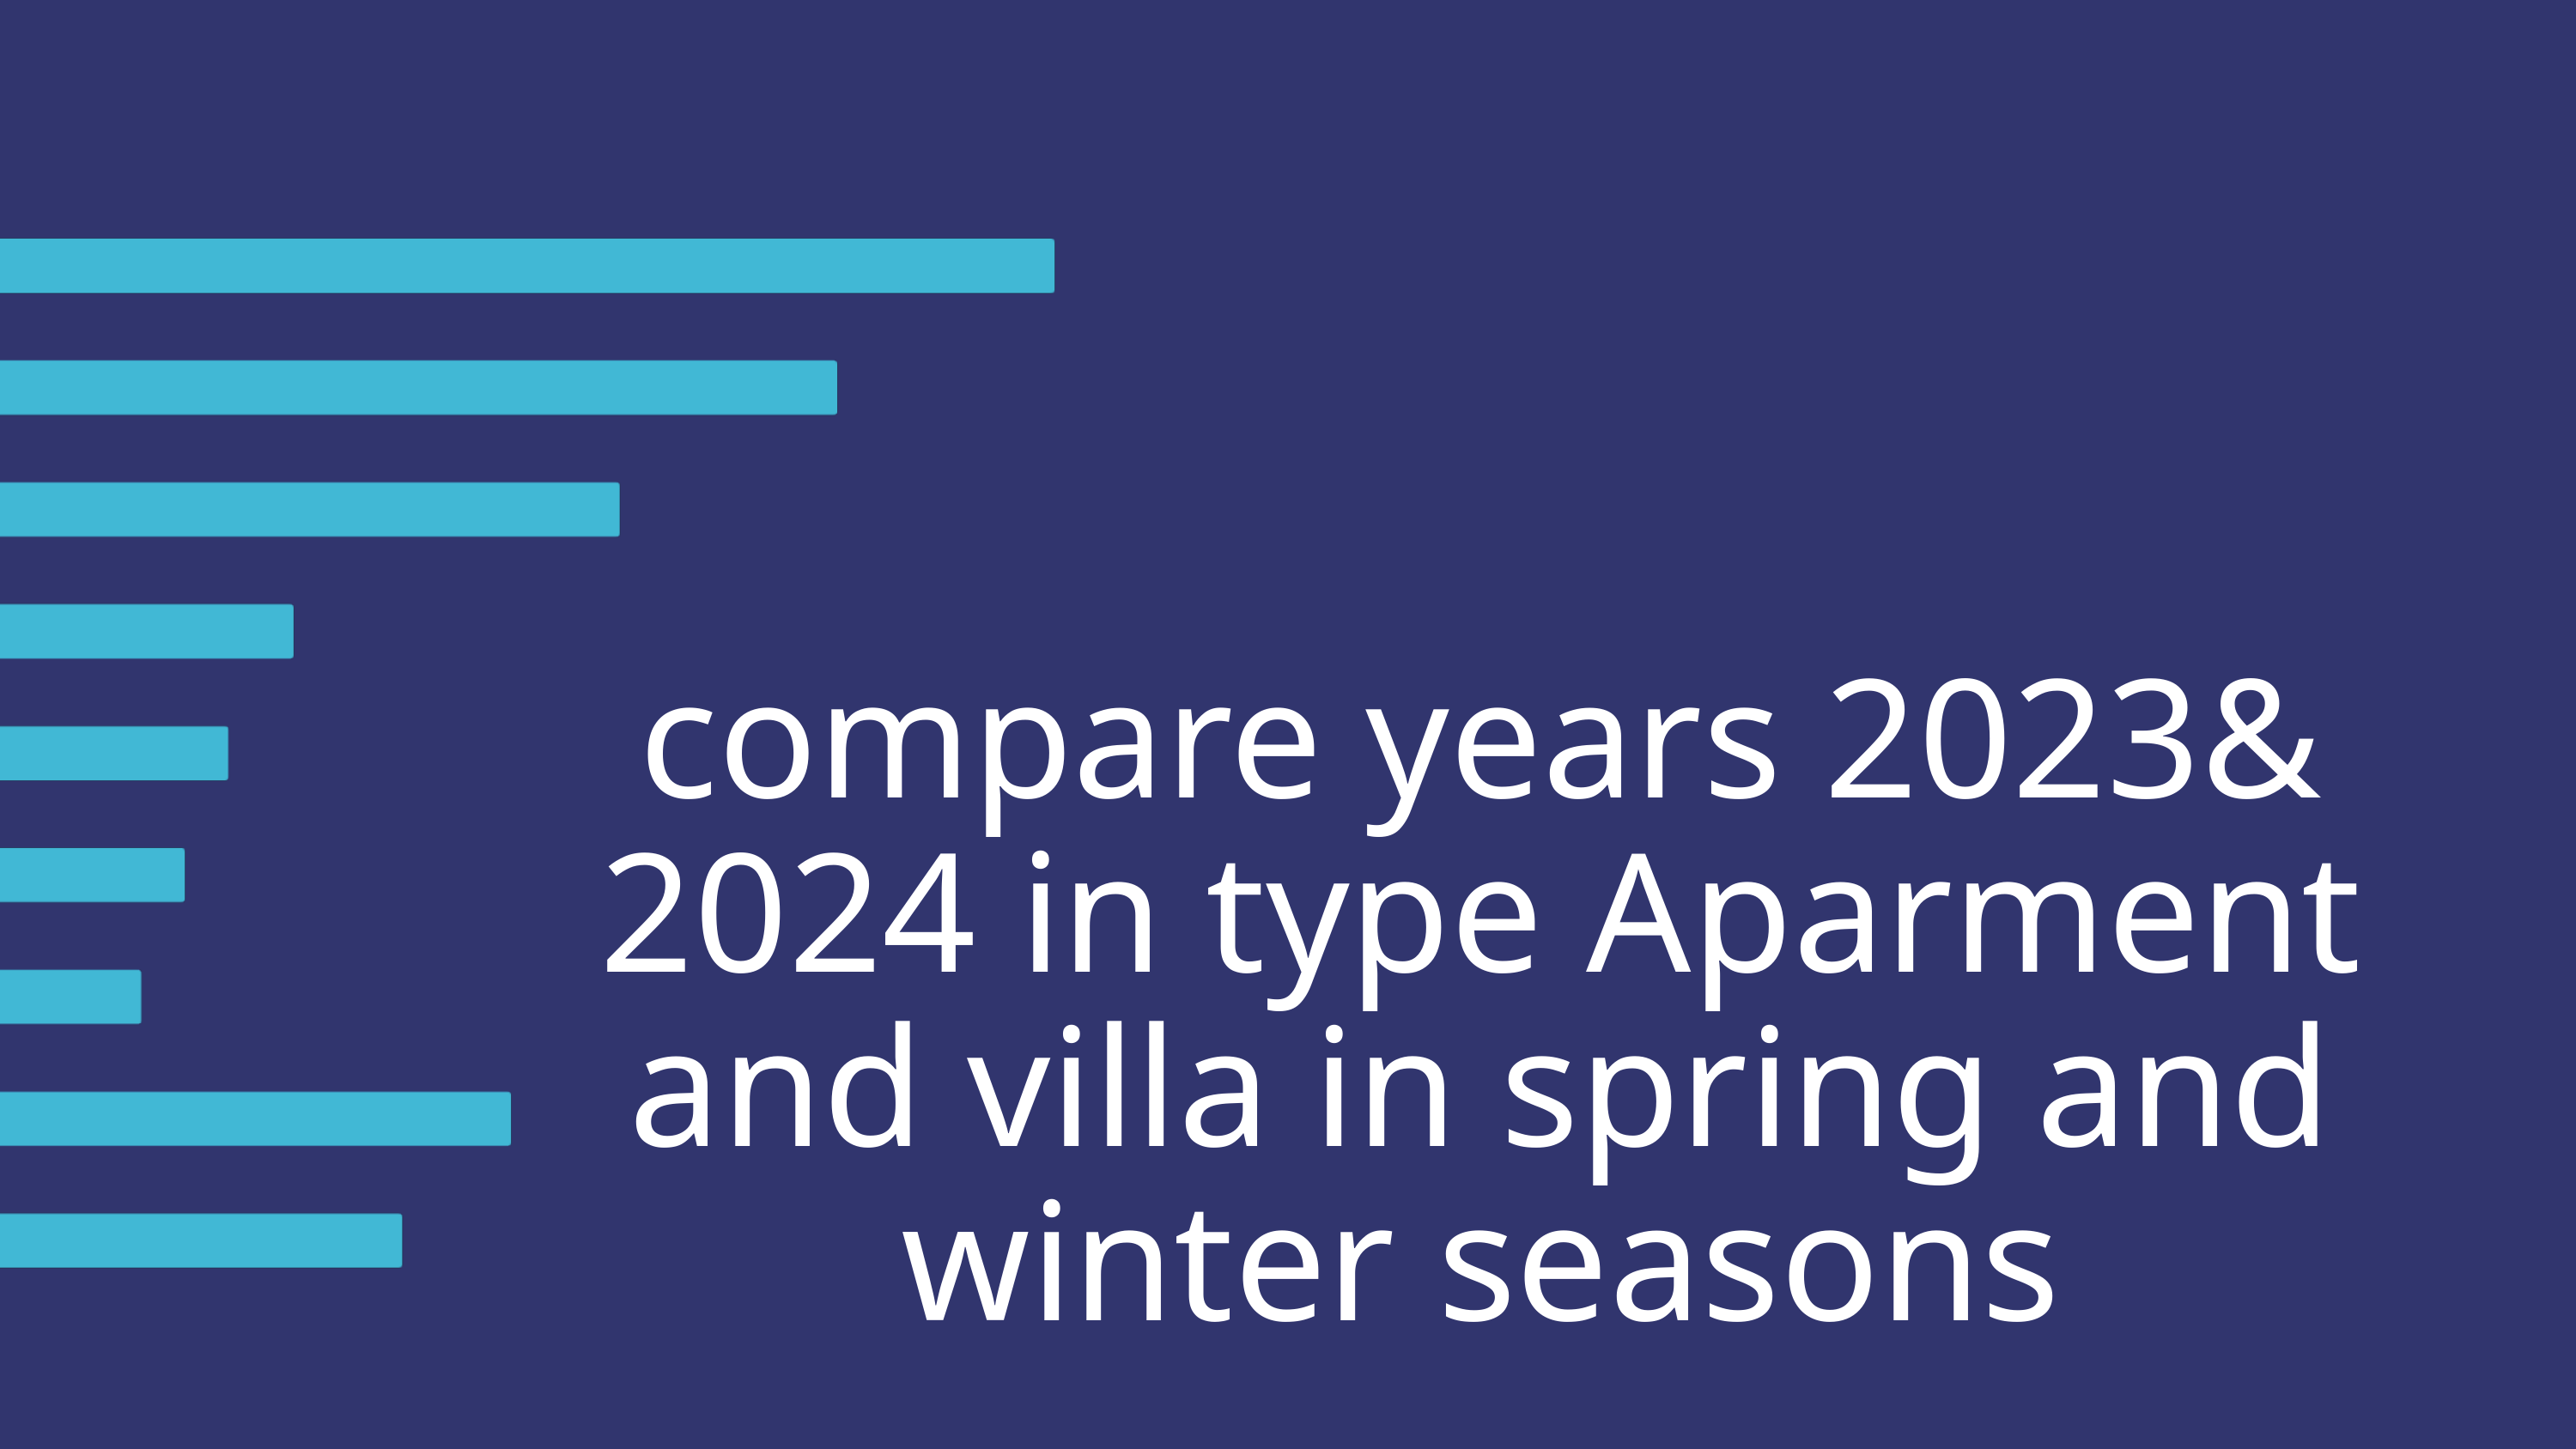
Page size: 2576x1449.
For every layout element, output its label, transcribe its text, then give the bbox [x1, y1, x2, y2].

picture [0, 71, 1165, 1377]
text_box compare years 2023& 2024 in type Aparment and villa in spring and winter seasons [1170, 656, 2366, 1355]
